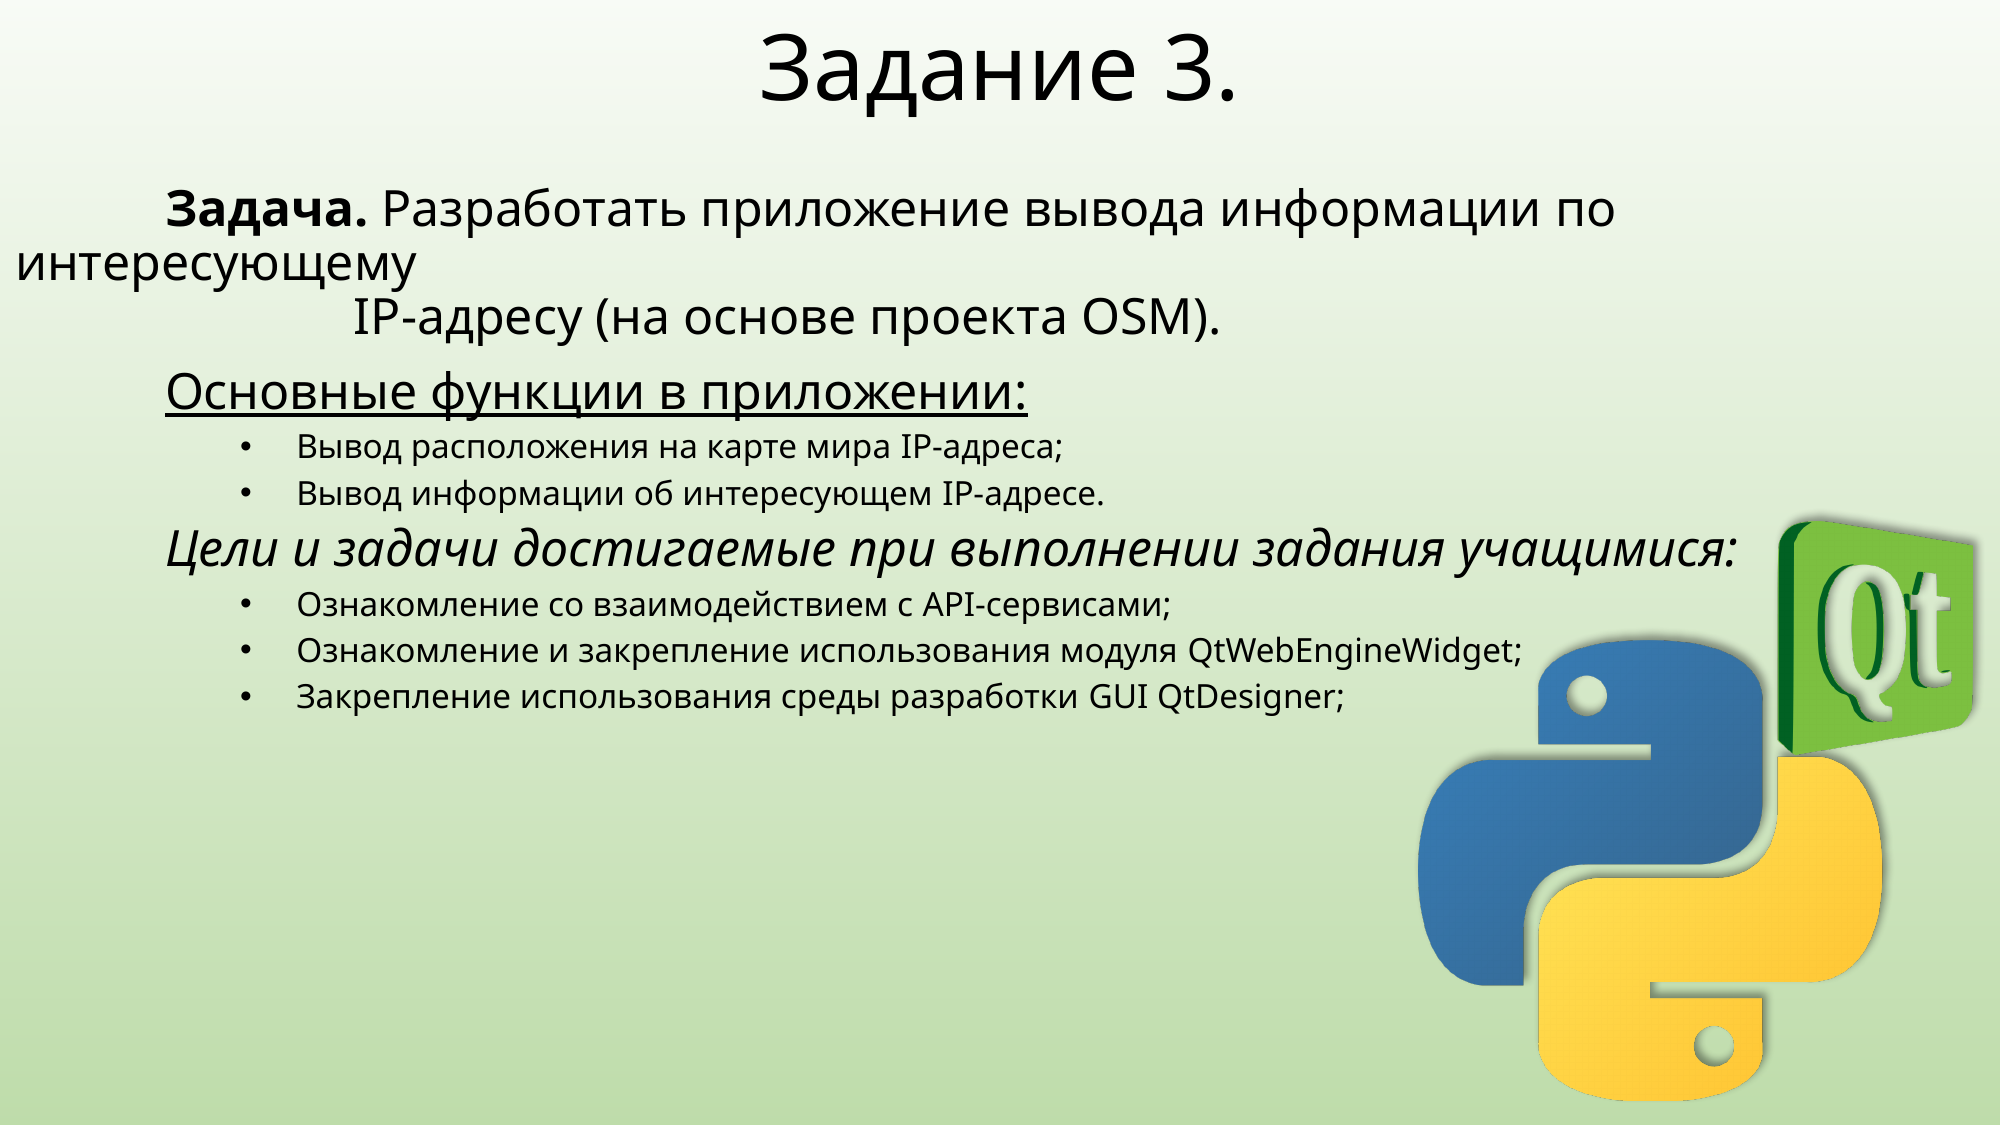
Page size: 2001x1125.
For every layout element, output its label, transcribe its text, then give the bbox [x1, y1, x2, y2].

subtitle Задача. Разработать приложение вывода информации по интересующему IP-адресу (на основе проекта OSM). Основные функции в приложении: Вывод расположения на карте мира IP-адреса; Вывод информации об интересующем IP-адресе. Цели и задачи достигаемые при выполнении задания учащимися: Ознакомление со взаимодействием с API-сервисами; Ознакомление и закрепление использования модуля QtWebEngineWidget; Закрепление использования среды разработки GUI QtDesigner; [0, 175, 2000, 1125]
picture [1417, 521, 1974, 1101]
title Задание 3. [0, 0, 2000, 143]
